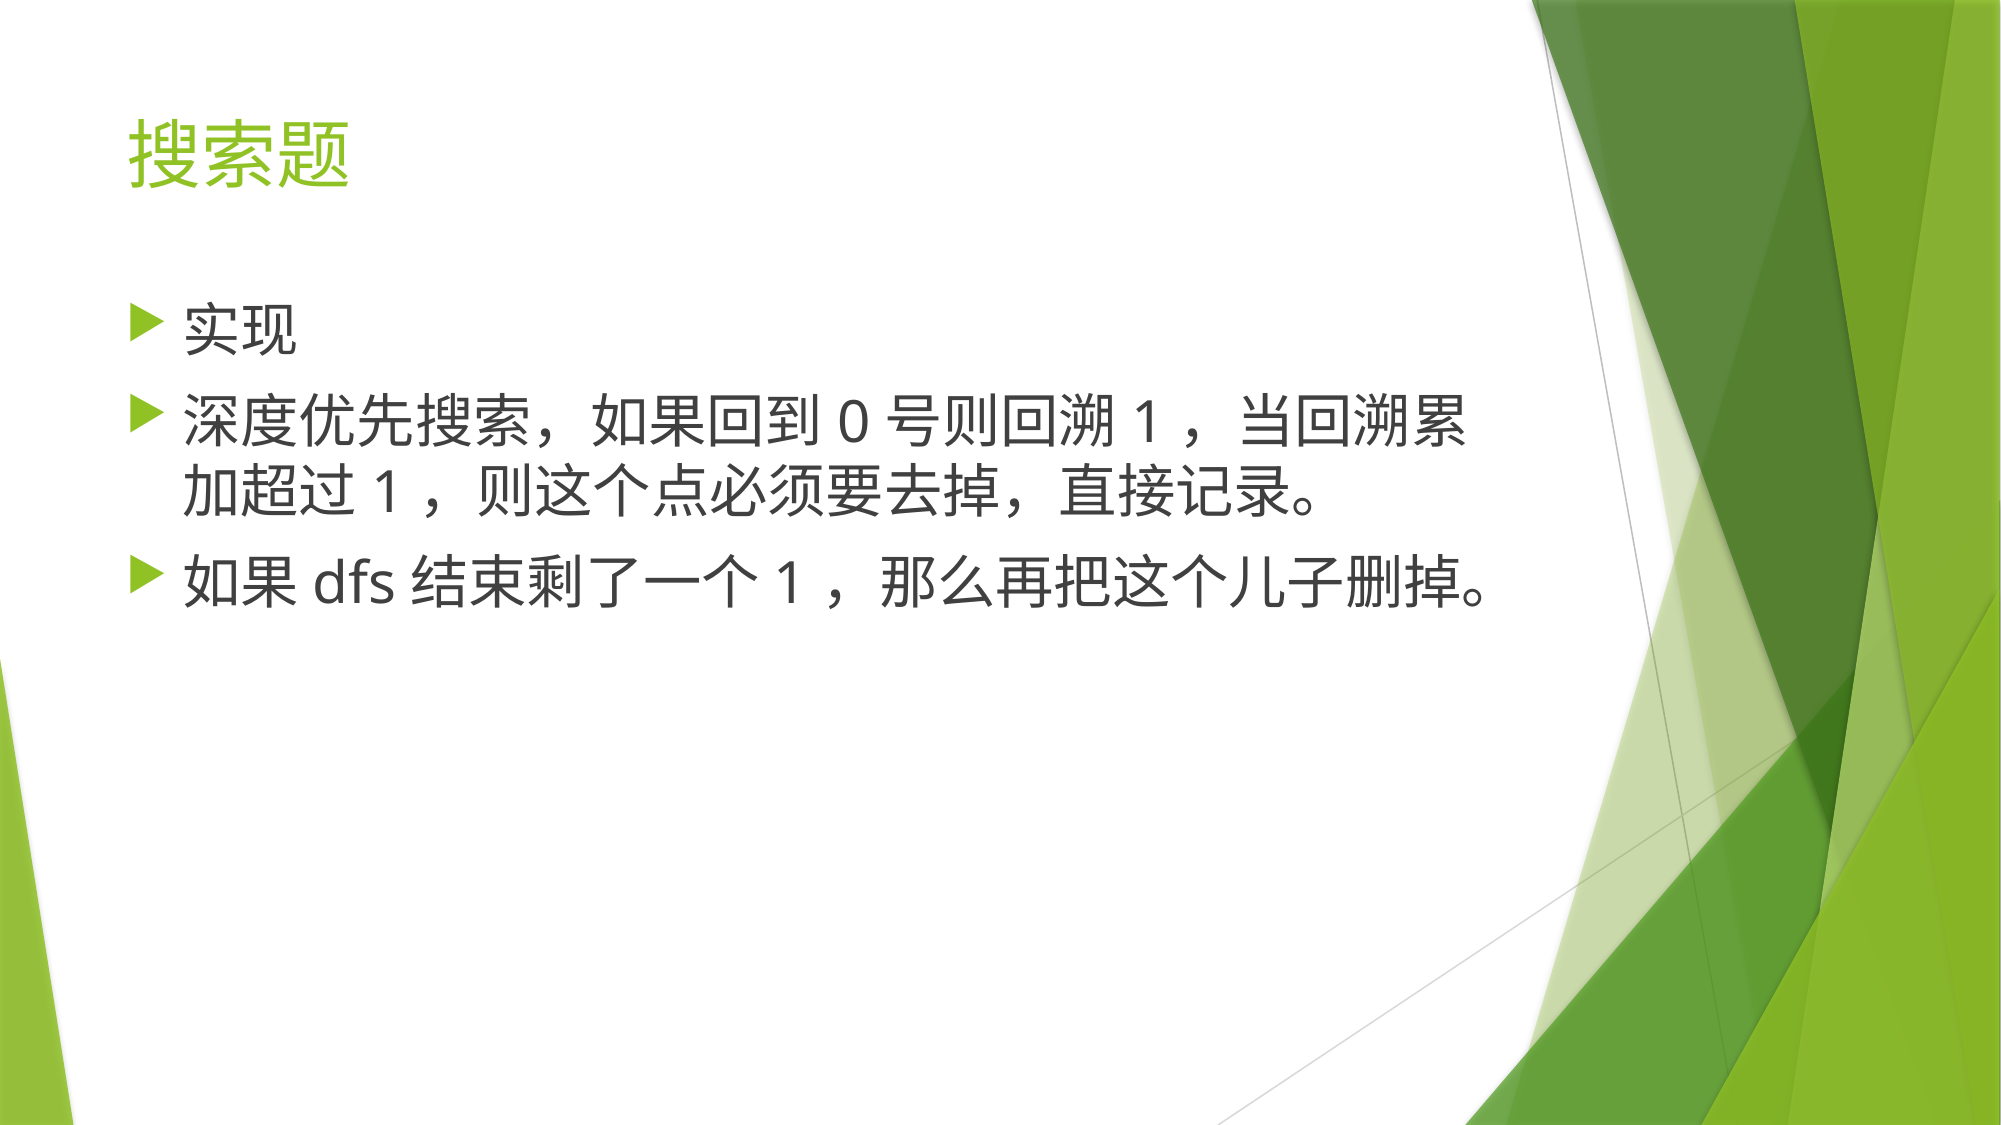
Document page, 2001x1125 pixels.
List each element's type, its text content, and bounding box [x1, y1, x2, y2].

list 实现 深度优先搜索，如果回到0号则回溯1，当回溯累加超过1，则这个点必须要去掉，直接记录。 如果dfs结束剩了一个1，那么再把这个儿子删掉。 [111, 286, 1522, 992]
title 搜索题 [111, 99, 1522, 259]
